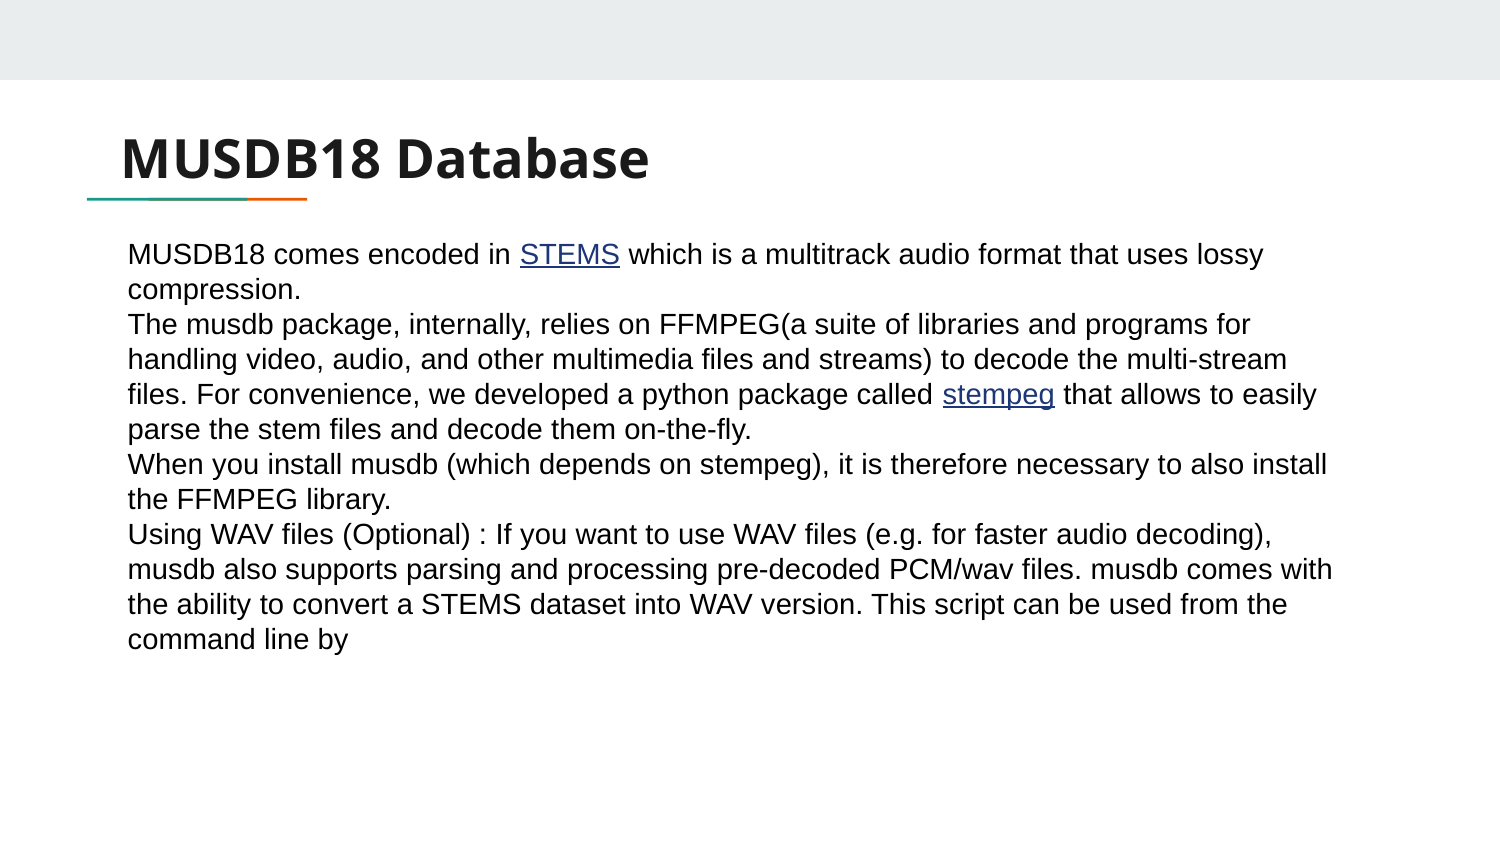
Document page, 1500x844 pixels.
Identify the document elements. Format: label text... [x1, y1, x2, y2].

title MUSDB18 Database [105, 108, 1368, 197]
text_box MUSDB18 comes encoded in STEMS which is a multitrack audio format that uses lossy compression. The musdb package, internally, relies on FFMPEG(a suite of libraries and programs for handling video, audio, and other multimedia files and streams) to decode the multi-stream files. For convenience, we developed a python package called stempeg that allows to easily parse the stem files and decode them on-the-fly. When you install musdb (which depends on stempeg), it is therefore necessary to also install the FFMPEG library. Using WAV files (Optional) : If you want to use WAV files (e.g. for faster audio decoding), musdb also supports parsing and processing pre-decoded PCM/wav files. musdb comes with the ability to convert a STEMS dataset into WAV version. This script can be used from the command line by [112, 220, 1361, 706]
